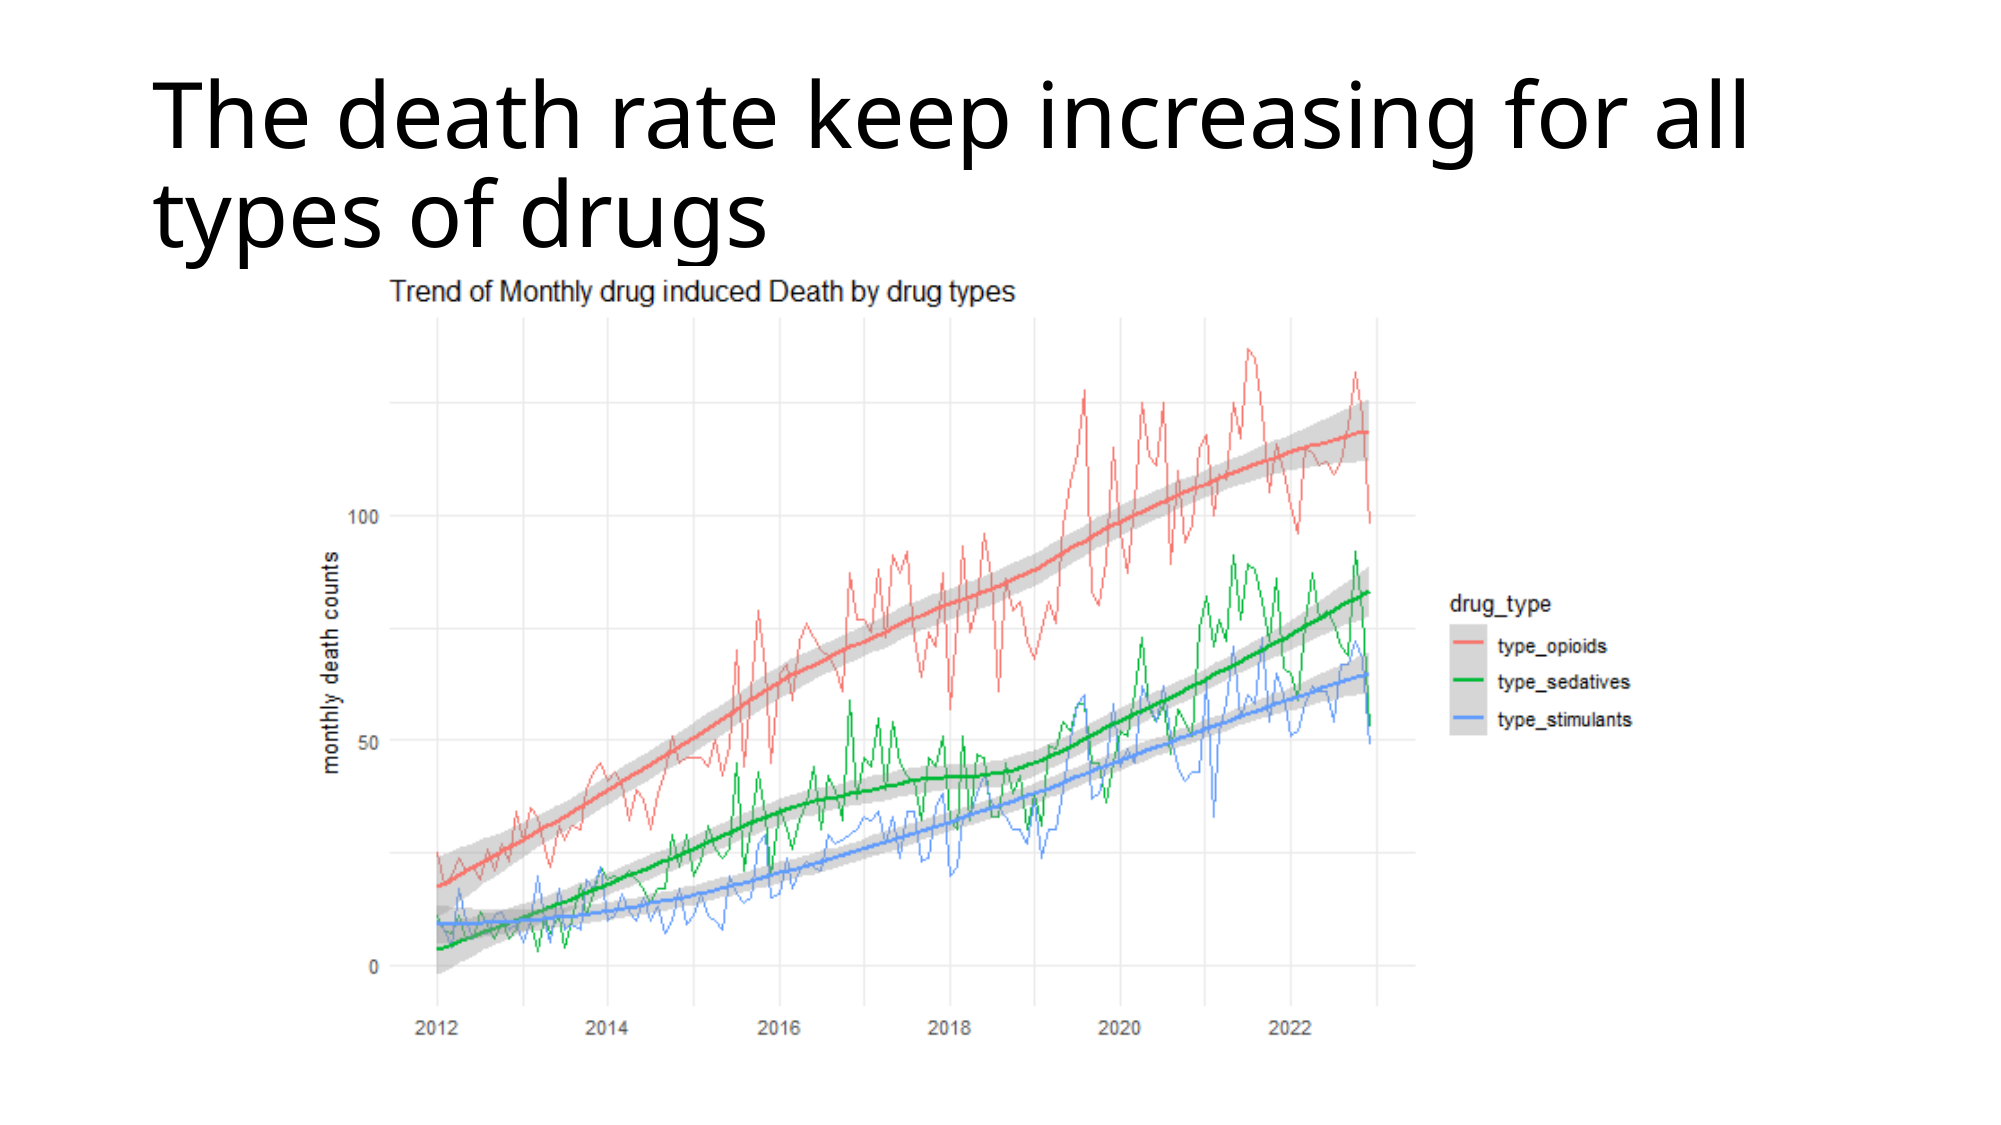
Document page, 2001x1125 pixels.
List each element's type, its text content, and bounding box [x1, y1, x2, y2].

title The death rate keep increasing for all types of drugs [137, 59, 1863, 278]
picture [306, 266, 1658, 1080]
